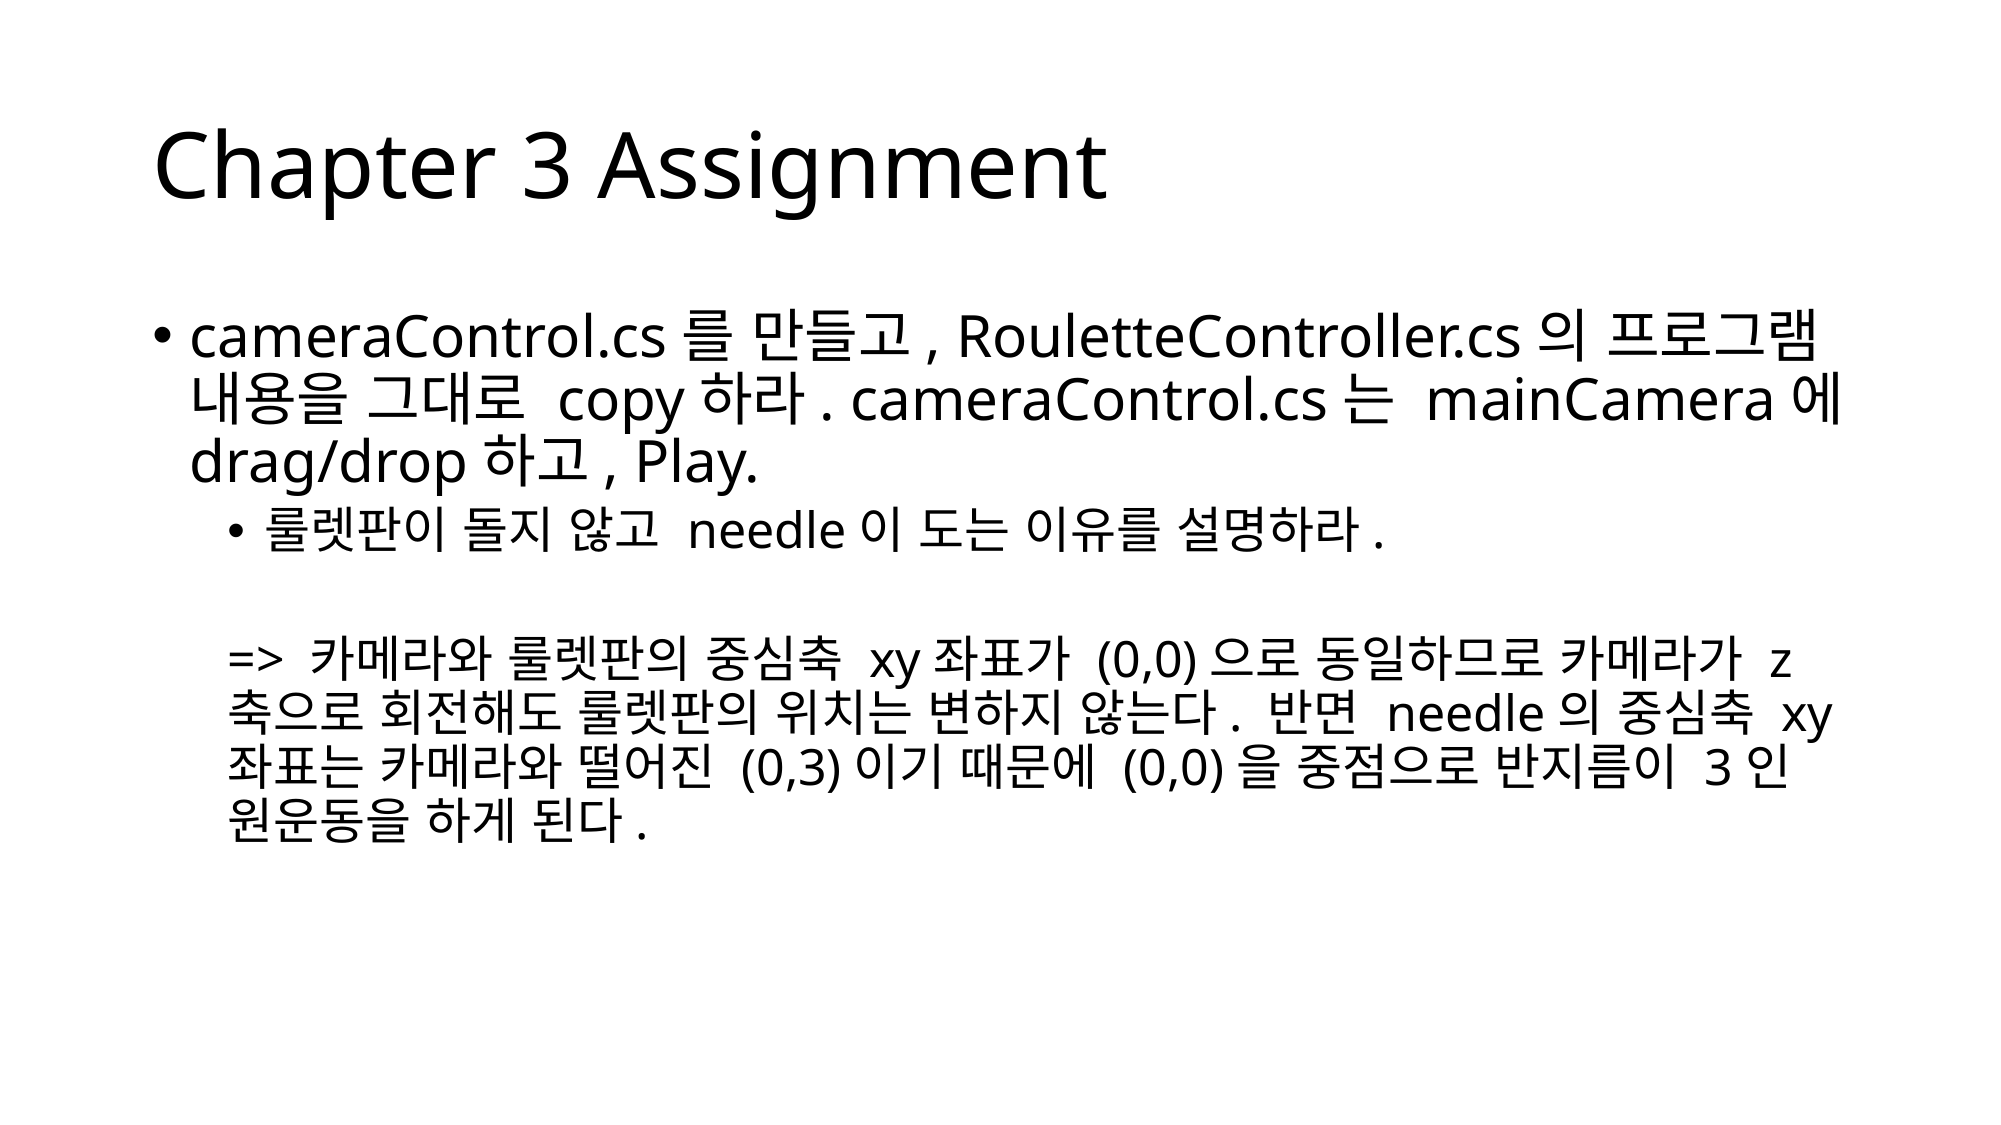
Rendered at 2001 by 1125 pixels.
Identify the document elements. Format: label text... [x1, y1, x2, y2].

list cameraControl.cs를 만들고, RouletteController.cs의 프로그램 내용을 그대로 copy하라. cameraControl.cs는 mainCamera에 drag/drop하고, Play. 룰렛판이 돌지 않고 needle이 도는 이유를 설명하라. => 카메라와 룰렛판의 중심축 xy좌표가 (0,0)으로 동일하므로 카메라가 z축으로 회전해도 룰렛판의 위치는 변하지 않는다. 반면 needle의 중심축 xy좌표는 카메라와 떨어진 (0,3)이기 때문에 (0,0)을 중점으로 반지름이 3인 원운동을 하게 된다. [137, 299, 1863, 1014]
title Chapter 3 Assignment [137, 59, 1863, 278]
